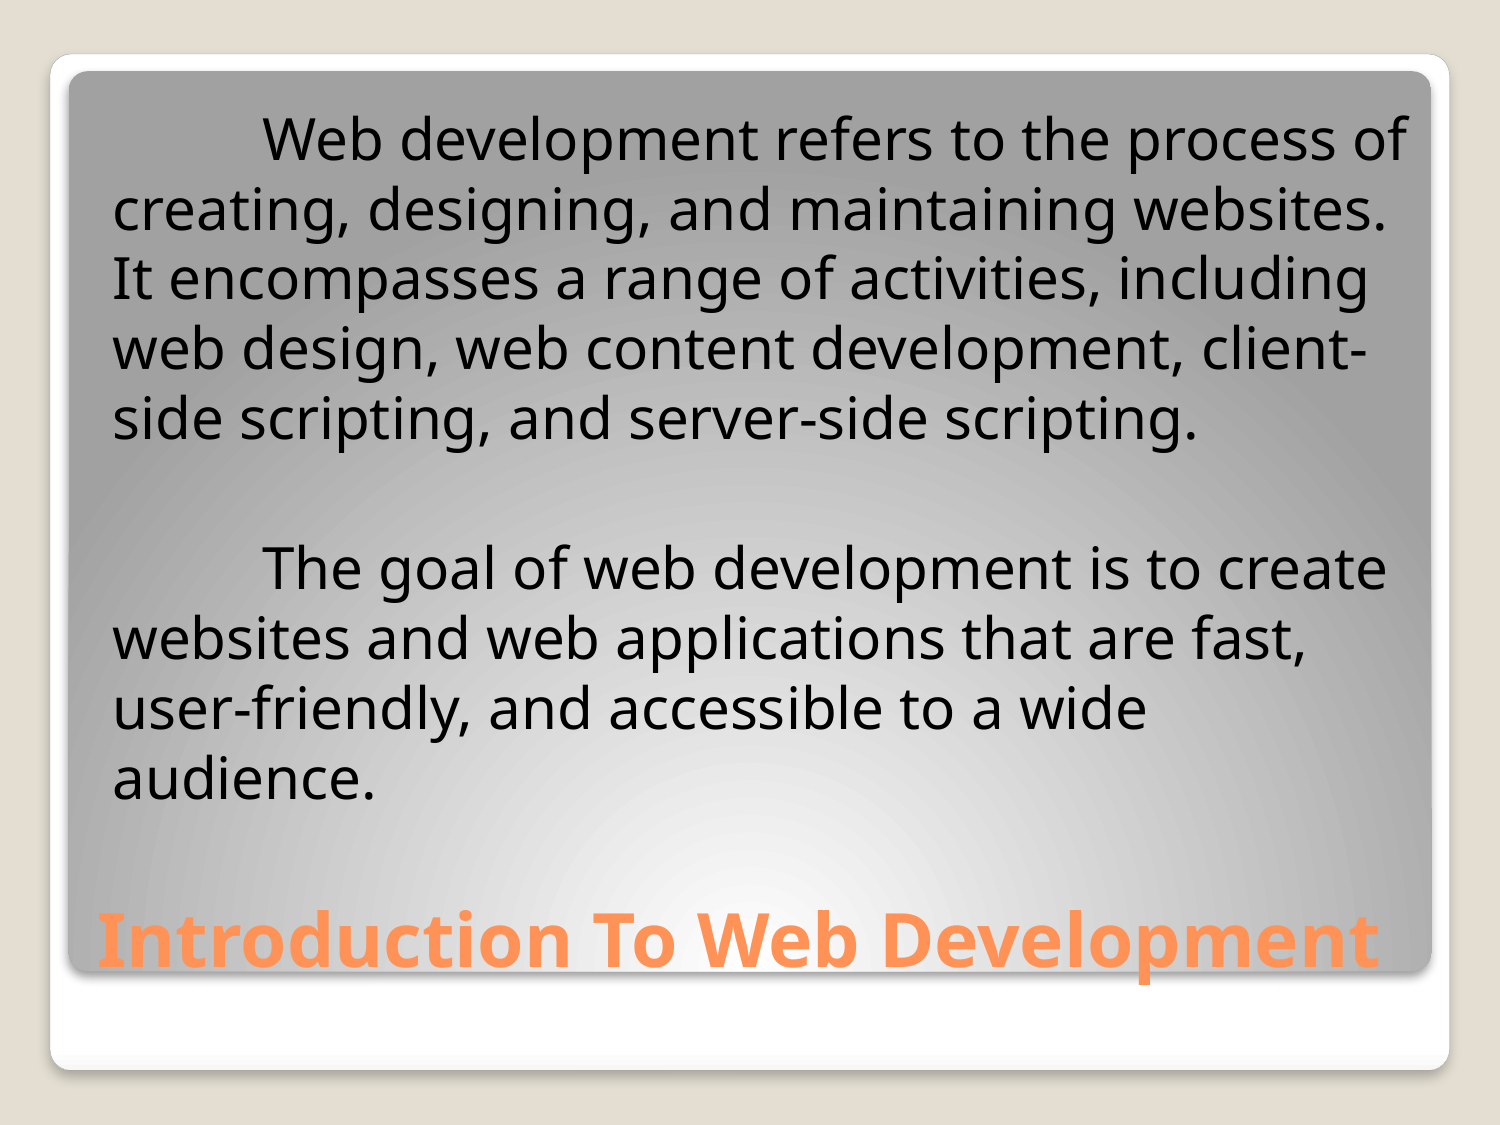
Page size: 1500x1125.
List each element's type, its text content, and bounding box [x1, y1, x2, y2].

list Web development refers to the process of creating, designing, and maintaining websites. It encompasses a range of activities, including web design, web content development, client-side scripting, and server-side scripting. The goal of web development is to create websites and web applications that are fast, user-friendly, and accessible to a wide audience. [82, 86, 1425, 875]
title Introduction To Web Development [82, 875, 1425, 990]
